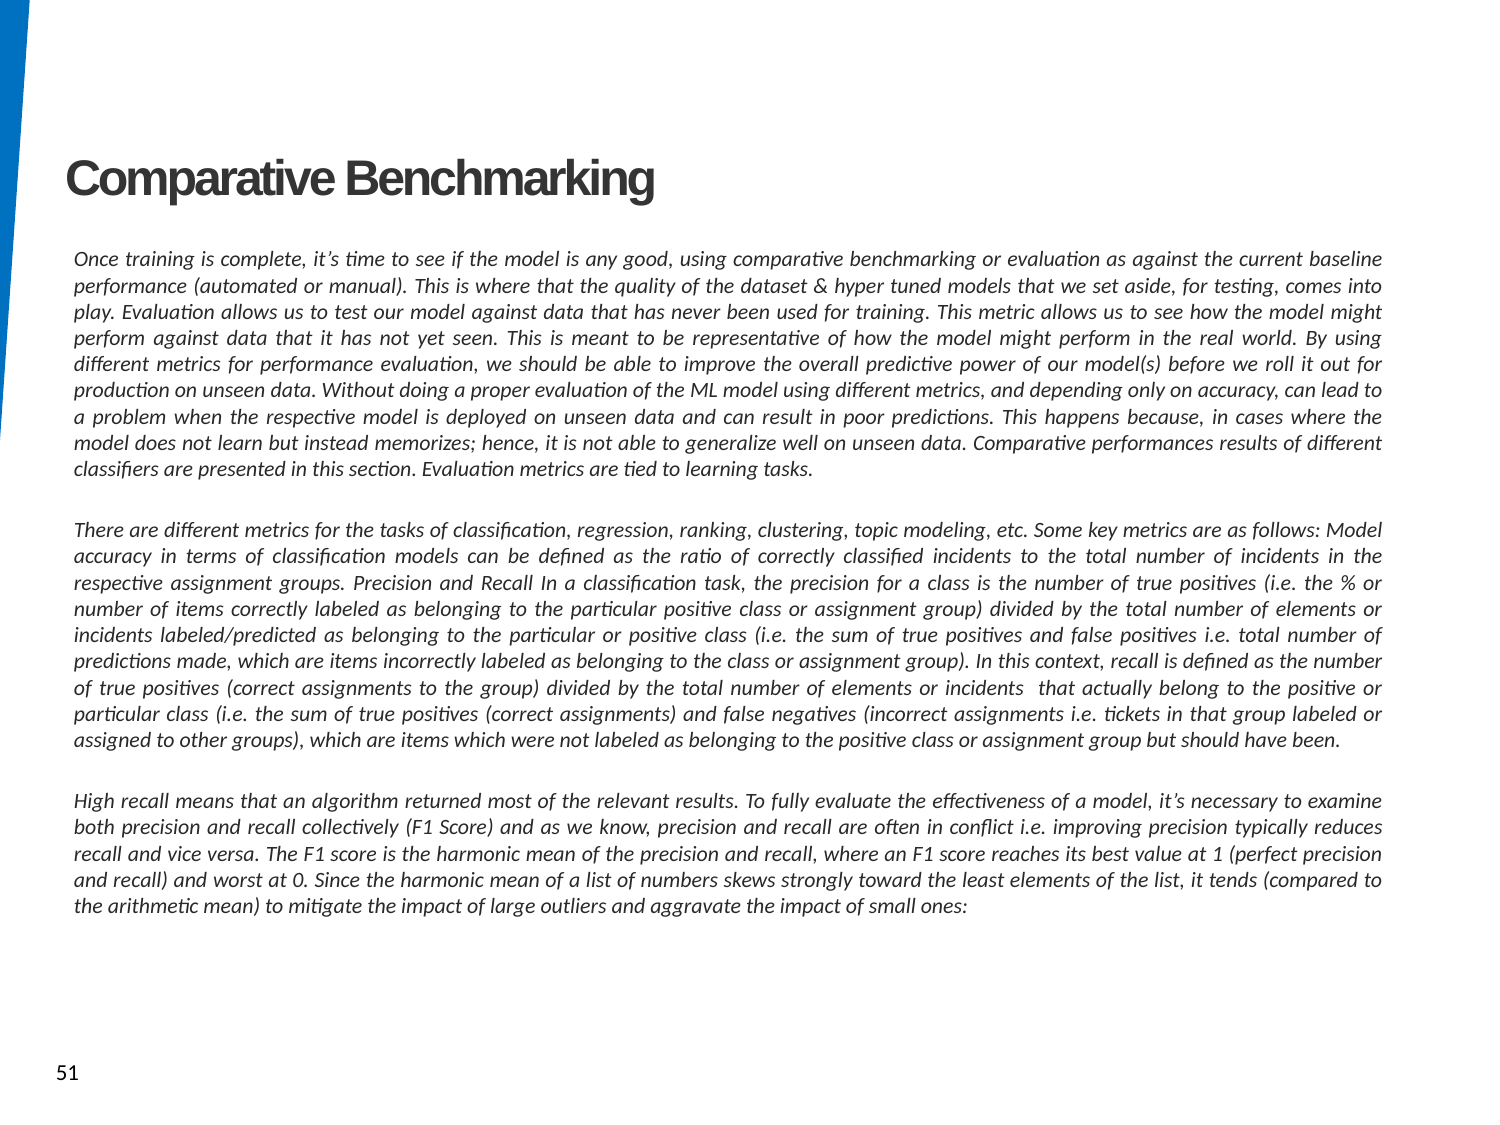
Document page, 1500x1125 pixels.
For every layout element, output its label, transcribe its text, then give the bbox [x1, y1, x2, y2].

list Once training is complete, it’s time to see if the model is any good, using comparative benchmarking or evaluation as against the current baseline performance (automated or manual). This is where that the quality of the dataset & hyper tuned models that we set aside, for testing, comes into play. Evaluation allows us to test our model against data that has never been used for training. This metric allows us to see how the model might perform against data that it has not yet seen. This is meant to be representative of how the model might perform in the real world. By using different metrics for performance evaluation, we should be able to improve the overall predictive power of our model(s) before we roll it out for production on unseen data. Without doing a proper evaluation of the ML model using different metrics, and depending only on accuracy, can lead to a problem when the respective model is deployed on unseen data and can result in poor predictions. This happens because, in cases where the model does not learn but instead memorizes; hence, it is not able to generalize well on unseen data. Comparative performances results of different classifiers are presented in this section. Evaluation metrics are tied to learning tasks. There are different metrics for the tasks of classification, regression, ranking, clustering, topic modeling, etc. Some key metrics are as follows: Model accuracy in terms of classification models can be defined as the ratio of correctly classified incidents to the total number of incidents in the respective assignment groups. Precision and Recall In a classification task, the precision for a class is the number of true positives (i.e. the % or number of items correctly labeled as belonging to the particular positive class or assignment group) divided by the total number of elements or incidents labeled/predicted as belonging to the particular or positive class (i.e. the sum of true positives and false positives i.e. total number of predictions made, which are items incorrectly labeled as belonging to the class or assignment group). In this context, recall is defined as the number of true positives (correct assignments to the group) divided by the total number of elements or incidents that actually belong to the positive or particular class (i.e. the sum of true positives (correct assignments) and false negatives (incorrect assignments i.e. tickets in that group labeled or assigned to other groups), which are items which were not labeled as belonging to the positive class or assignment group but should have been. High recall means that an algorithm returned most of the relevant results. To fully evaluate the effectiveness of a model, it’s necessary to examine both precision and recall collectively (F1 Score) and as we know, precision and recall are often in conflict i.e. improving precision typically reduces recall and vice versa. The F1 score is the harmonic mean of the precision and recall, where an F1 score reaches its best value at 1 (perfect precision and recall) and worst at 0. Since the harmonic mean of a list of numbers skews strongly toward the least elements of the list, it tends (compared to the arithmetic mean) to mitigate the impact of large outliers and aggravate the impact of small ones: [50, 237, 1400, 1043]
list Comparative Benchmarking [50, 24, 1088, 213]
